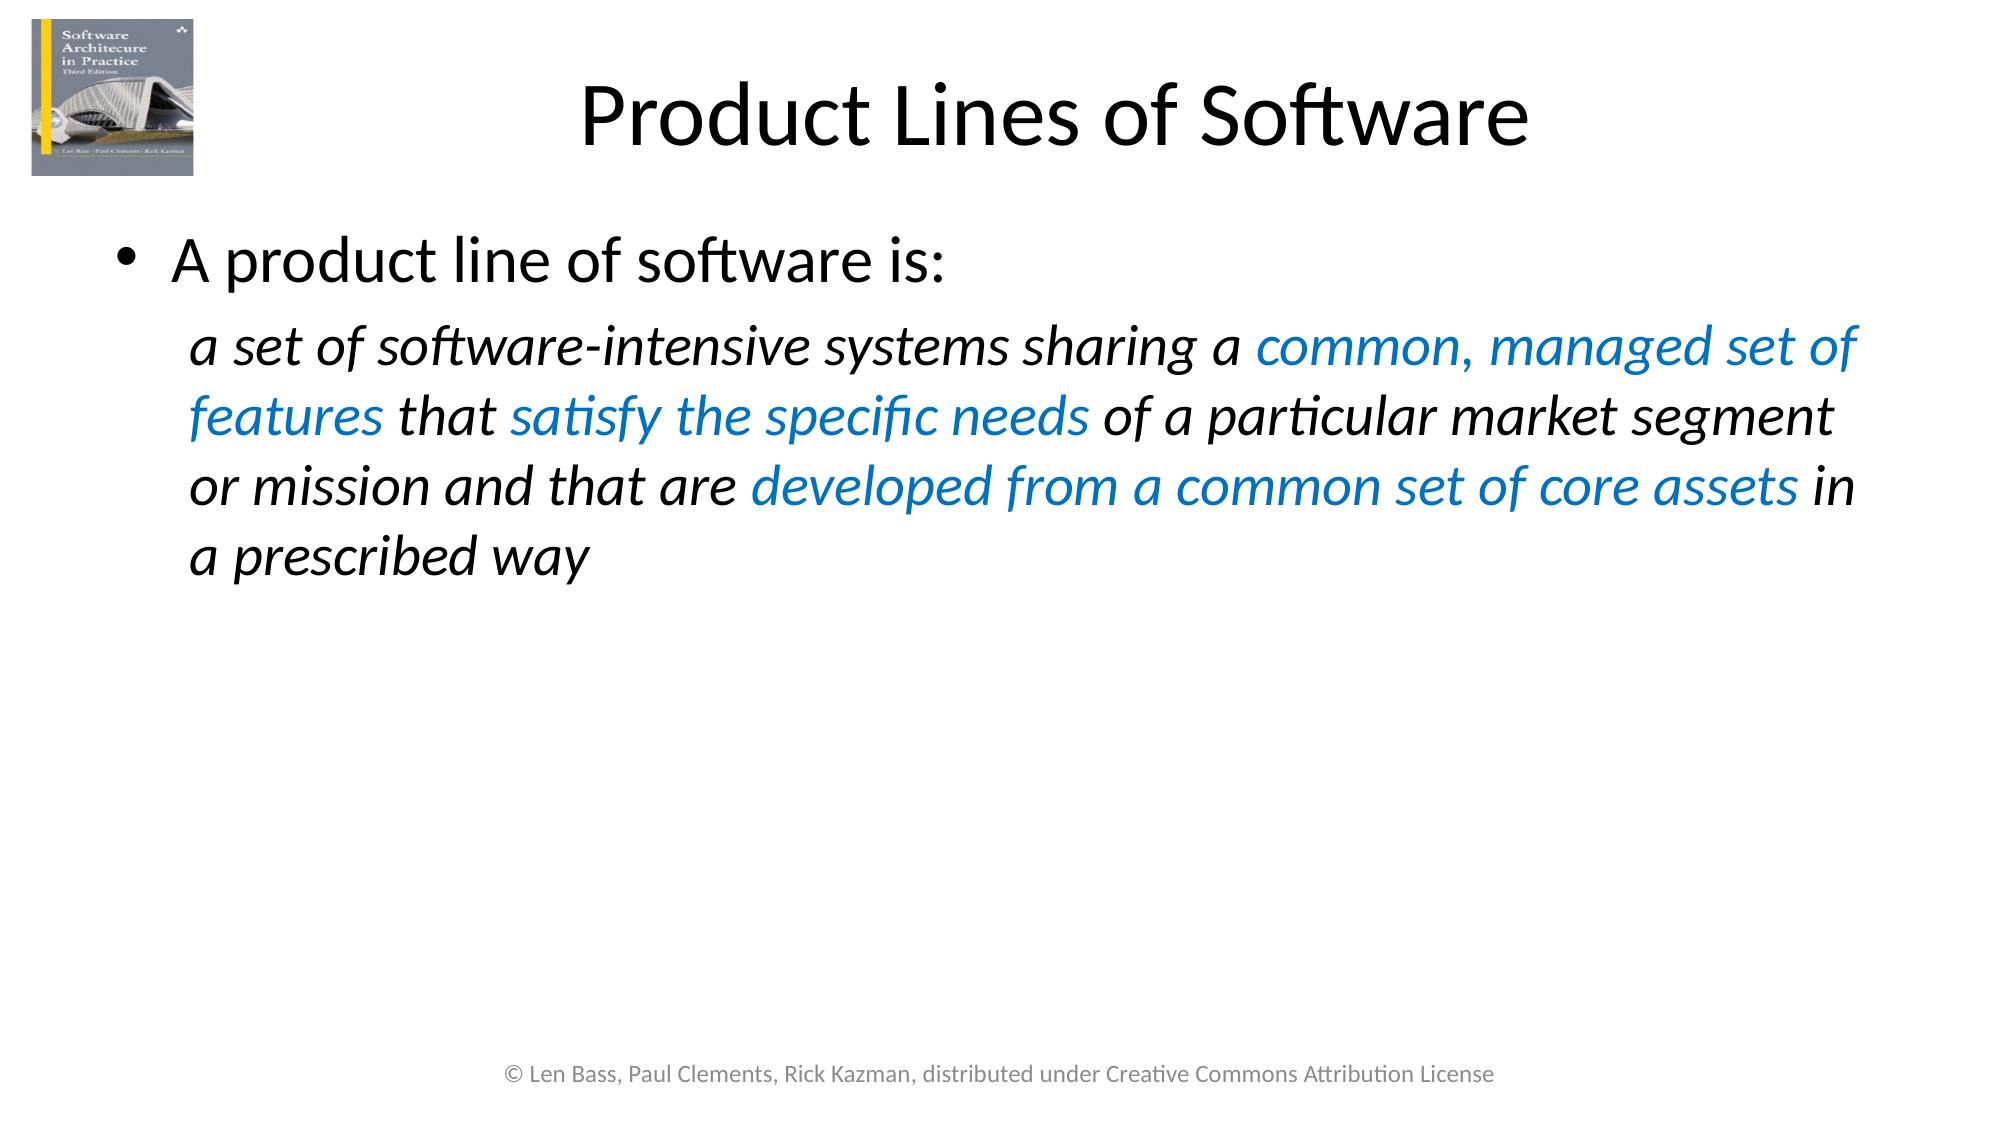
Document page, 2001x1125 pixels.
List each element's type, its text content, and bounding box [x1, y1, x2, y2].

list A product line of software is: a set of software-intensive systems sharing a common, managed set of features that satisfy the specific needs of a particular market segment or mission and that are developed from a common set of core assets in a prescribed way [99, 208, 1900, 1005]
picture [7, 19, 217, 176]
title Product Lines of Software [212, 45, 1900, 173]
footer © Len Bass, Paul Clements, Rick Kazman, distributed under Creative Commons Attribution License [307, 1042, 1693, 1103]
